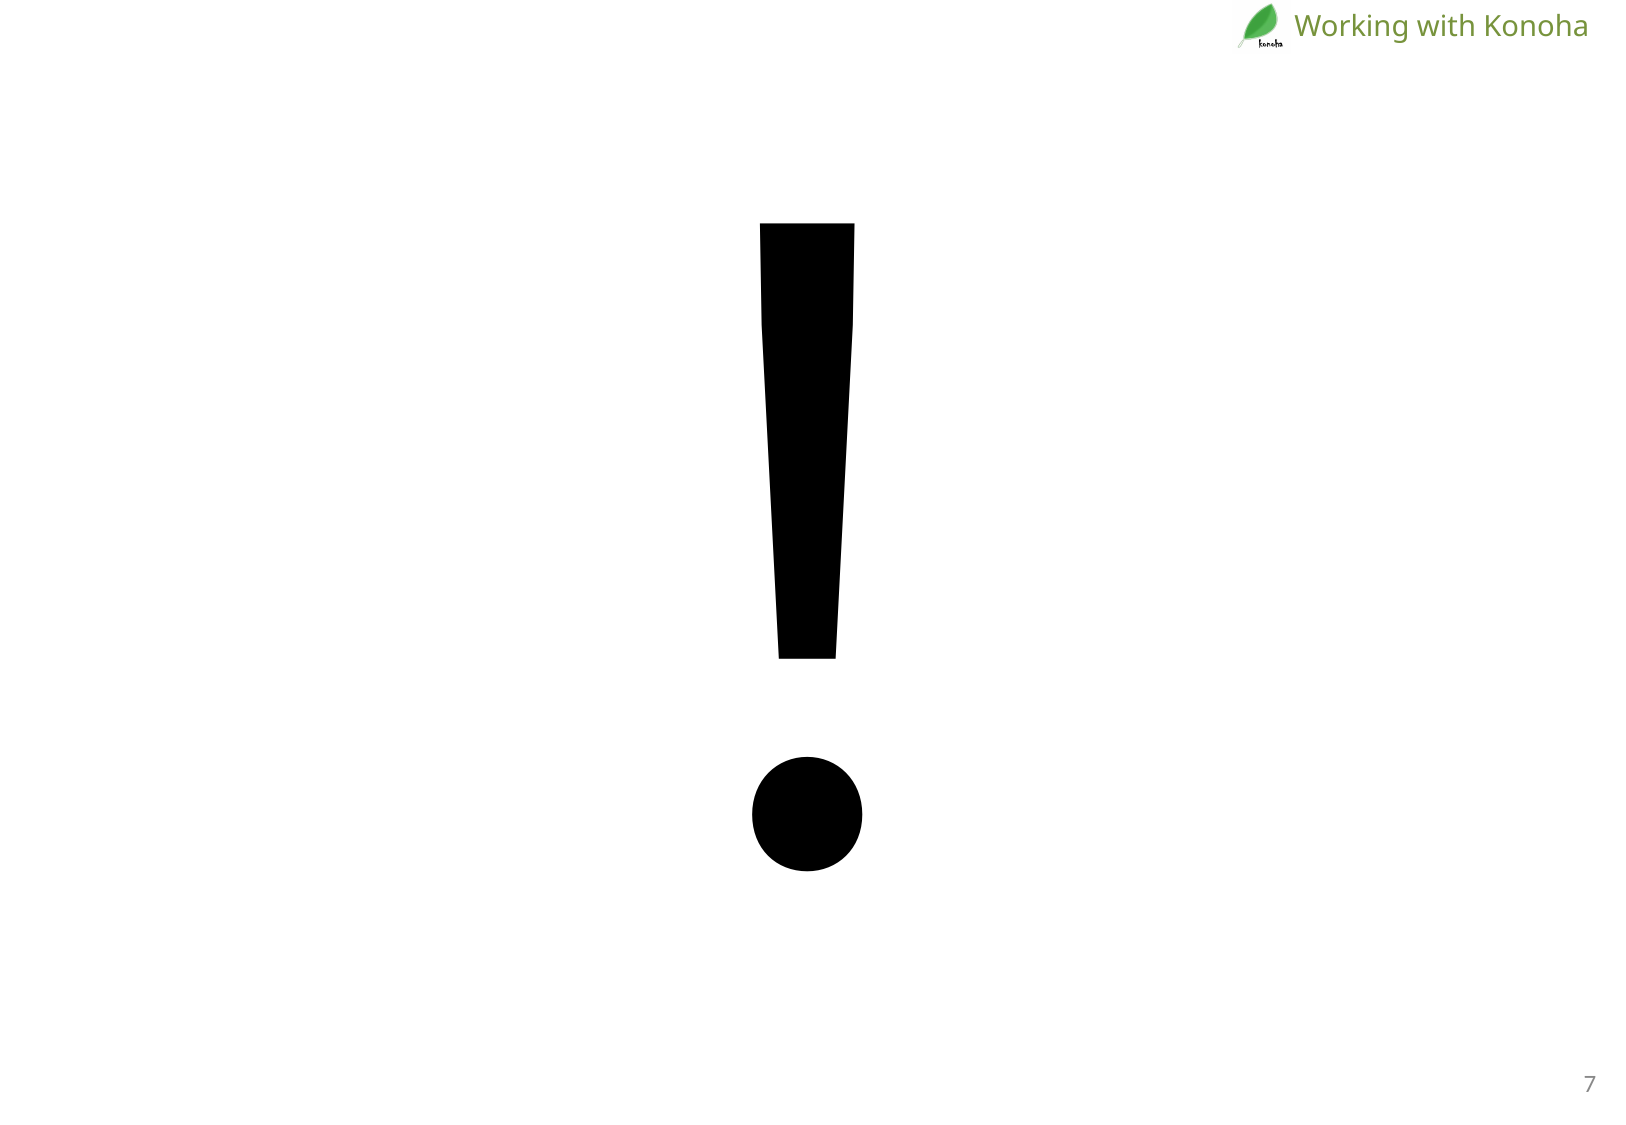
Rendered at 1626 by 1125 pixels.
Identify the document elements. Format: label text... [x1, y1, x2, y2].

text_box ！ [3, 0, 1612, 1048]
slide_number 6 [1489, 1052, 1612, 1113]
